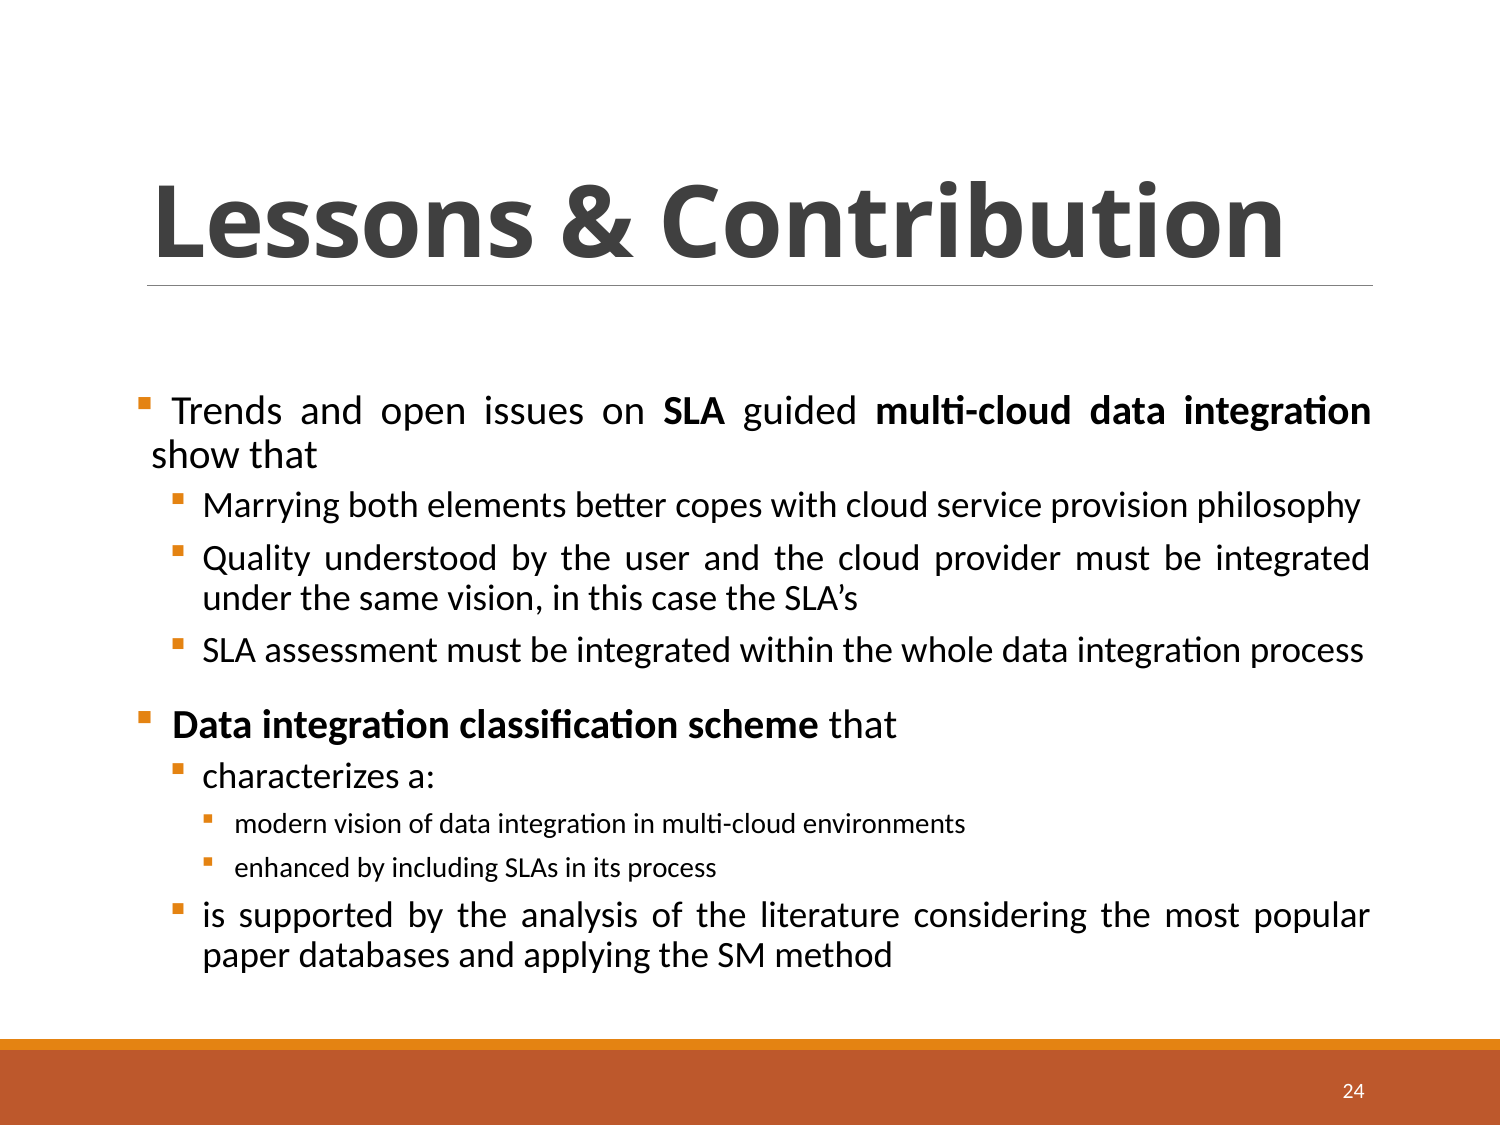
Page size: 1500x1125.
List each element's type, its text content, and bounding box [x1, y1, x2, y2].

title Lessons & Contribution [135, 47, 1373, 285]
list Trends and open issues on SLA guided multi-cloud data integration show that Marrying both elements better copes with cloud service provision philosophy Quality understood by the user and the cloud provider must be integrated under the same vision, in this case the SLA’s SLA assessment must be integrated within the whole data integration process Data integration classification scheme that characterizes a: modern vision of data integration in multi-cloud environments enhanced by including SLAs in its process is supported by the analysis of the literature considering the most popular paper databases and applying the SM method [135, 302, 1373, 997]
slide_number 24 [1218, 1059, 1380, 1120]
